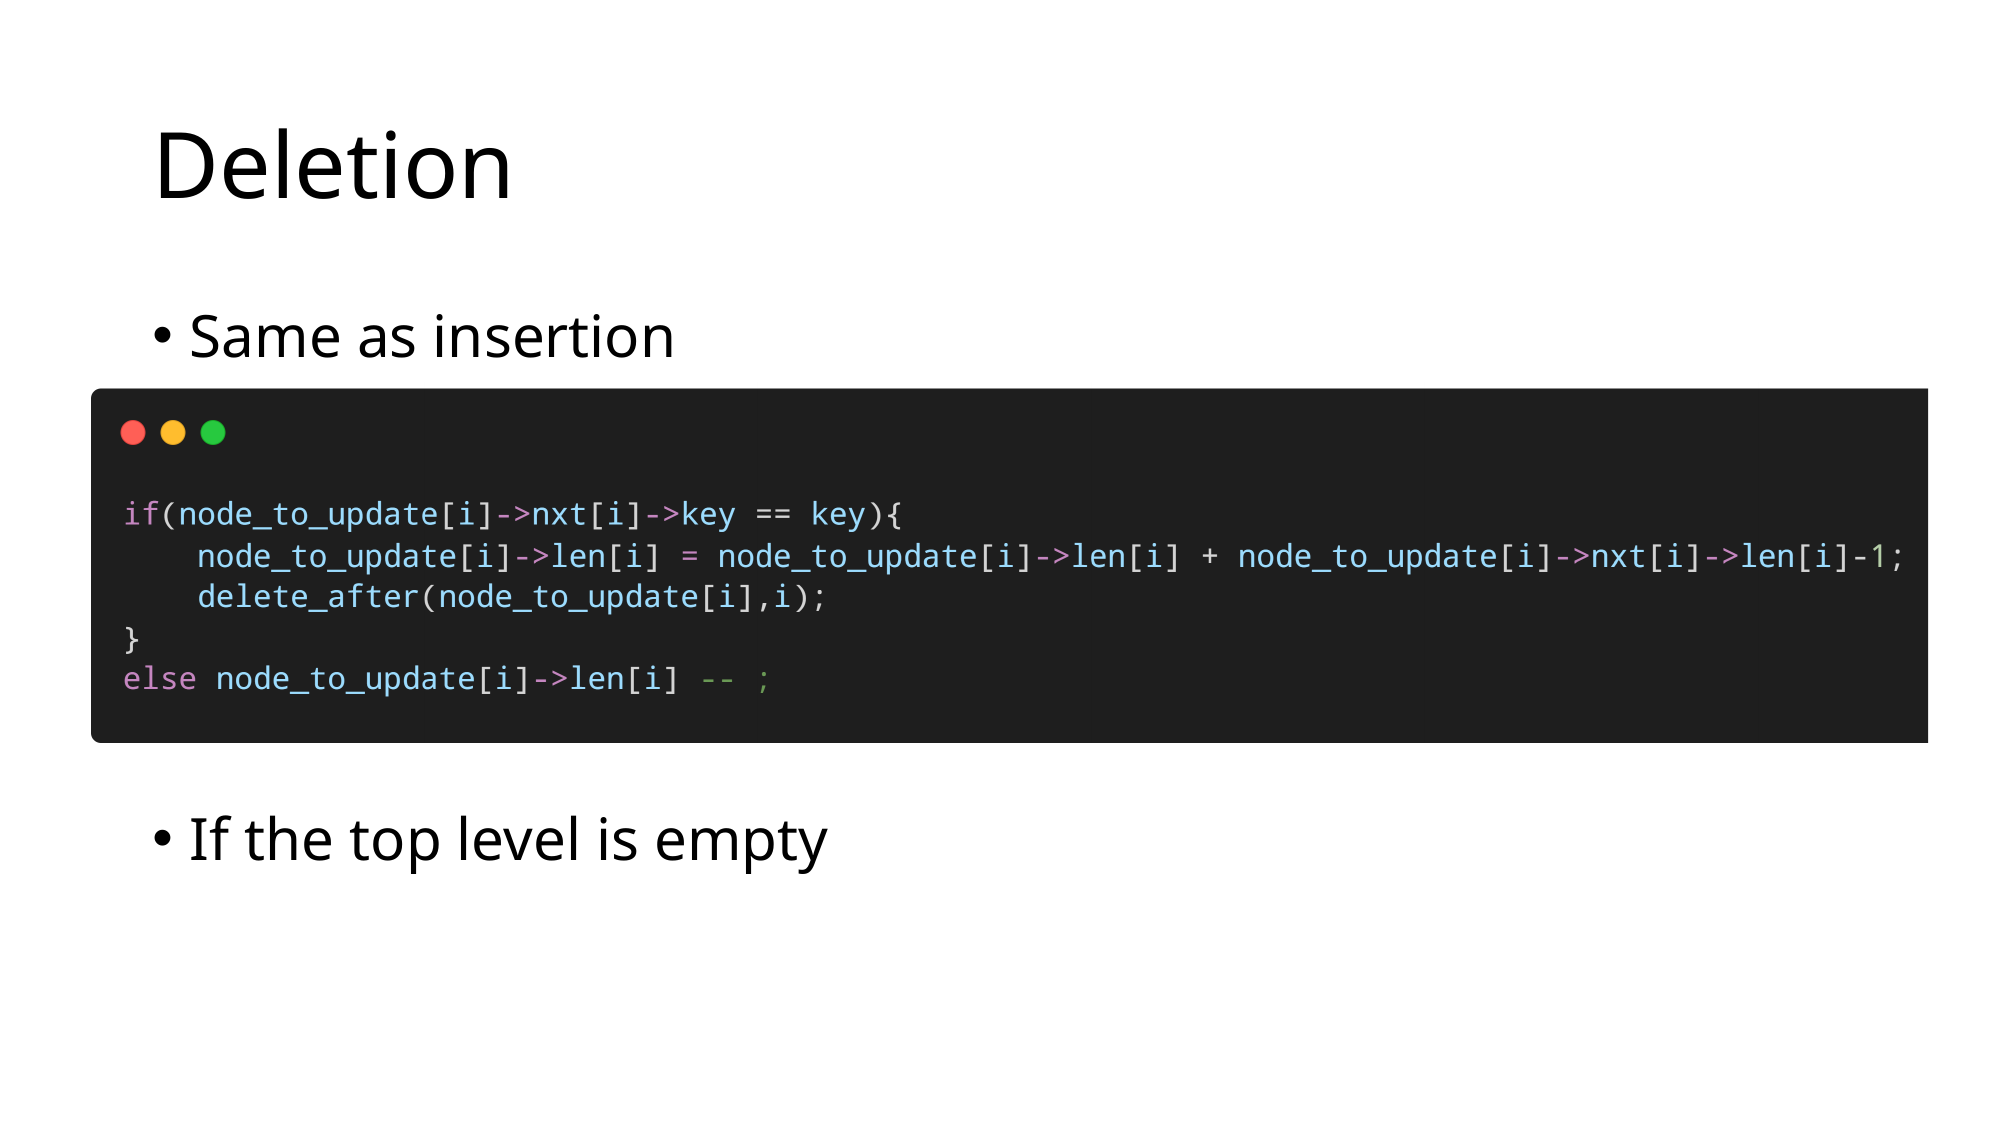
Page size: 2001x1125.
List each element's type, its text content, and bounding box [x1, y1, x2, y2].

title Deletion [137, 59, 1863, 278]
list Same as insertion If the top level is empty [137, 743, 1863, 1014]
list Same as insertion If the top level is empty [137, 299, 1863, 382]
picture [0, 382, 1929, 743]
